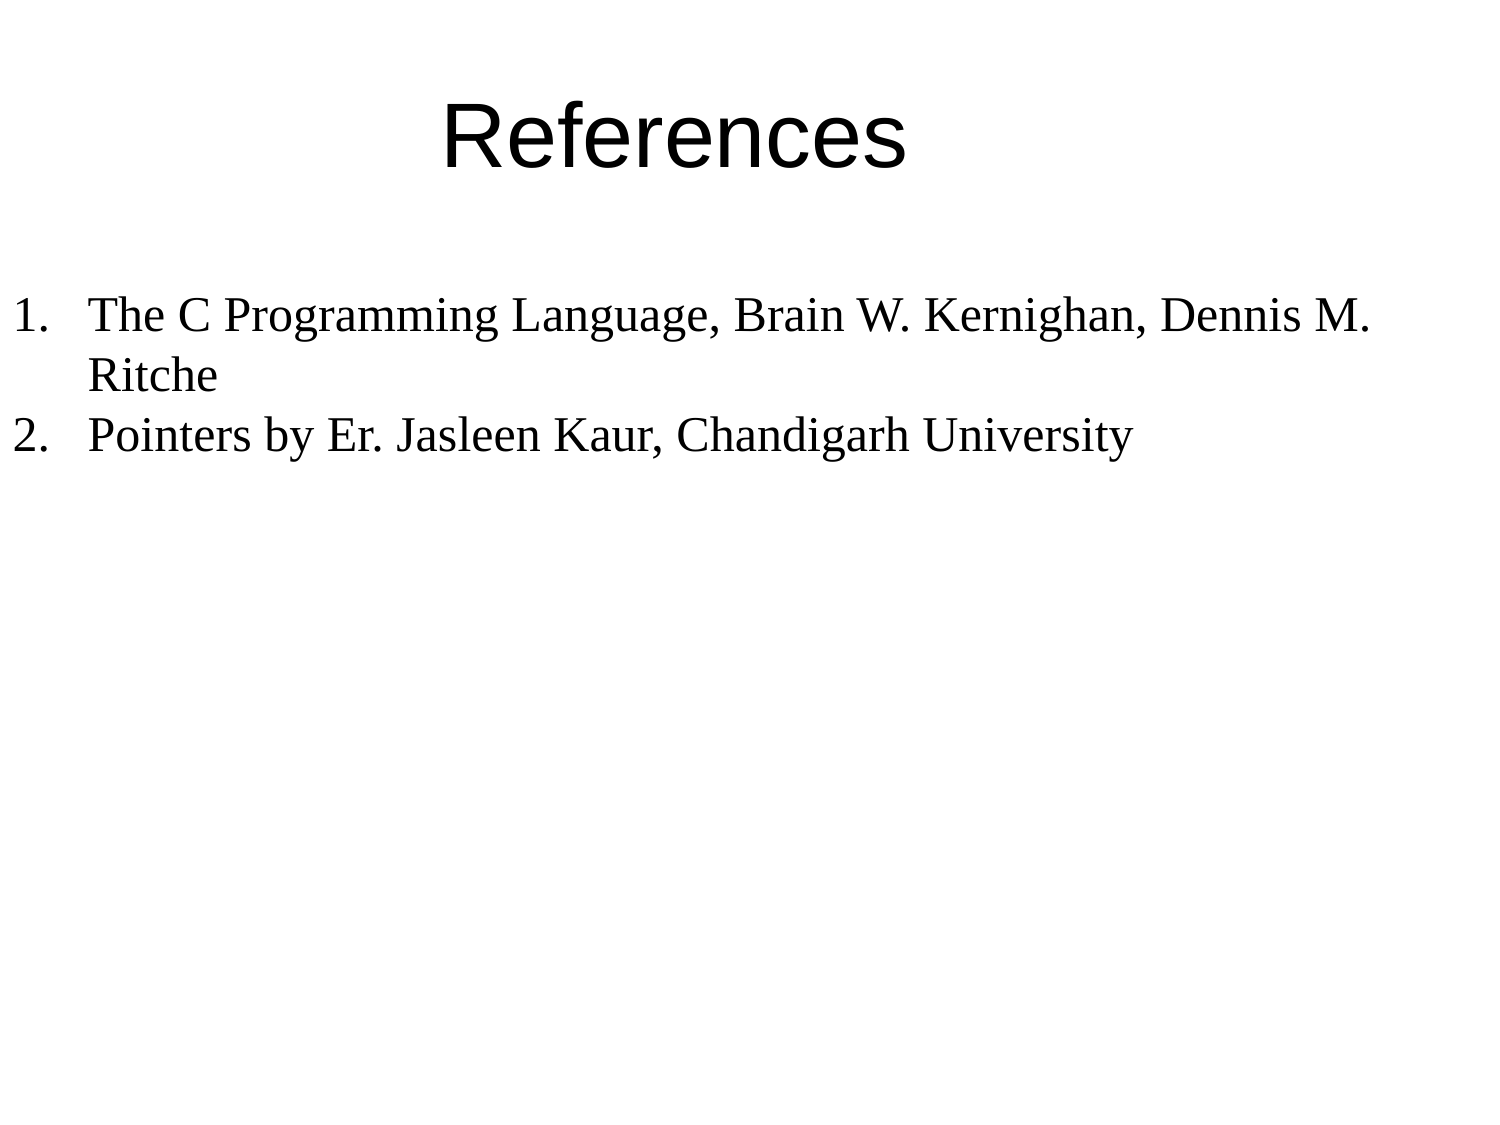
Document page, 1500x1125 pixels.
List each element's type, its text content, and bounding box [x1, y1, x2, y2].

list The C Programming Language, Brain W. Kernighan, Dennis M. Ritche Pointers by Er. Jasleen Kaur, Chandigarh University [12, 281, 1488, 920]
title References [440, 75, 1060, 264]
